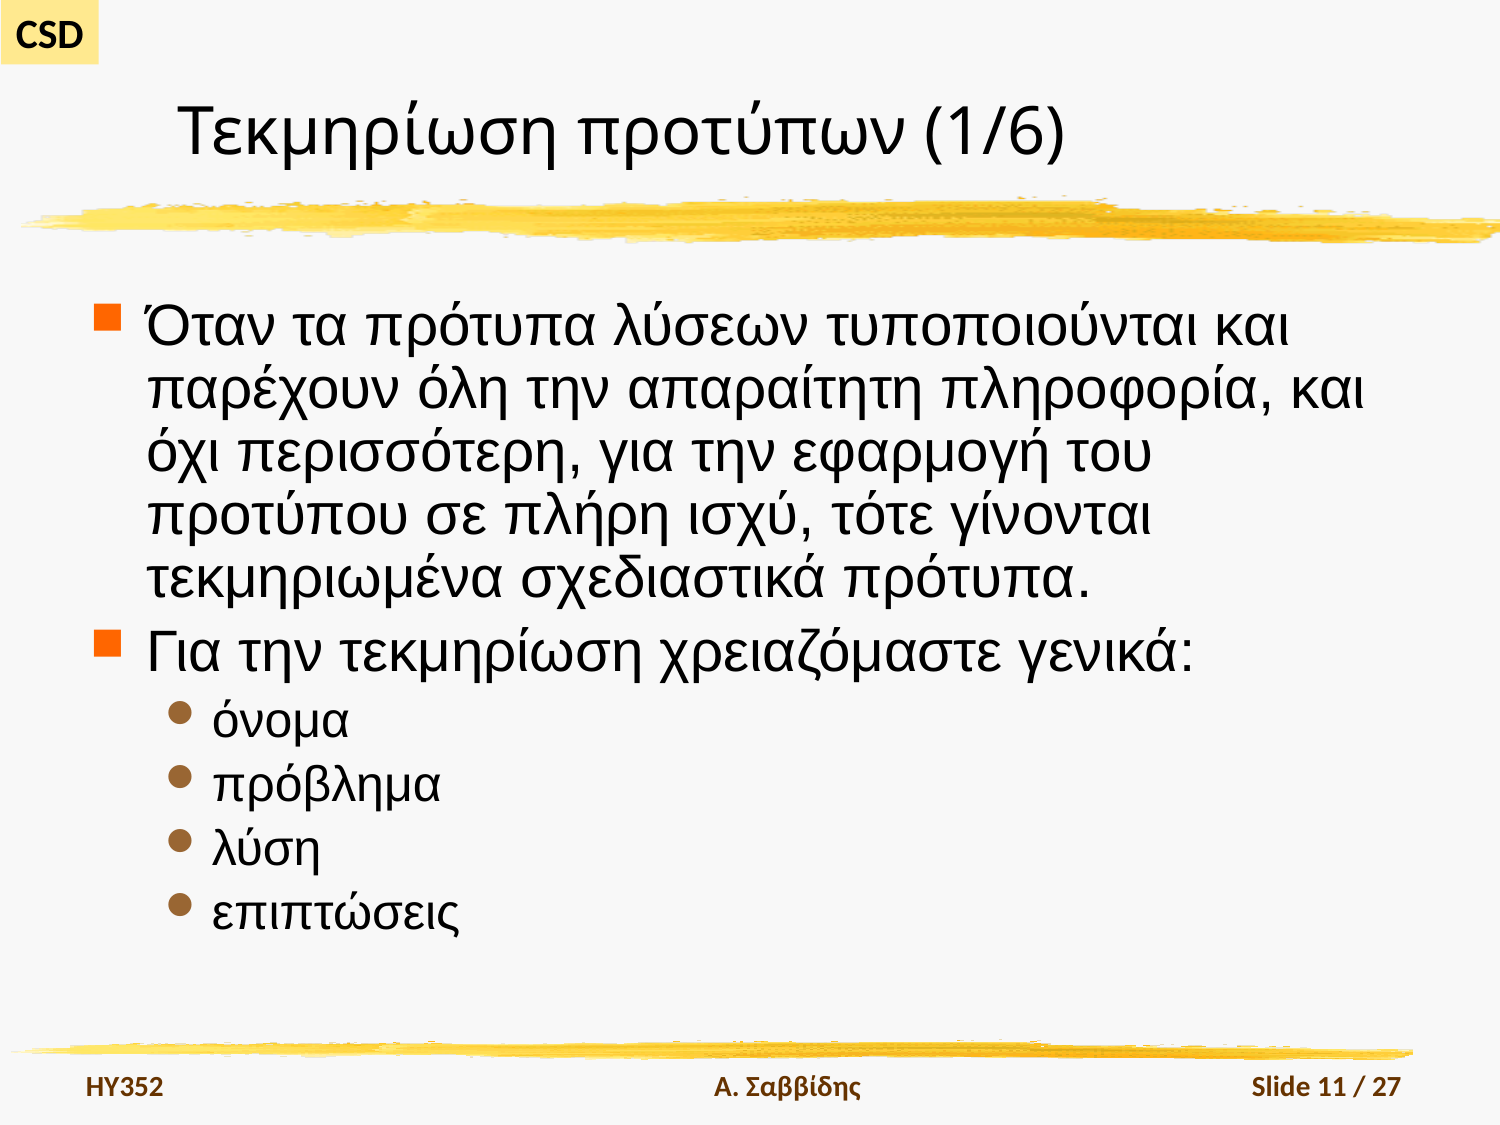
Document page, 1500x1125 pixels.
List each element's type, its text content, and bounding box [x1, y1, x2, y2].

slide_number HY352 [70, 1034, 400, 1110]
slide_number Slide 11 / 27 [1104, 1034, 1417, 1110]
footer Α. Σαββίδης [549, 1034, 1025, 1110]
picture [11, 1037, 70, 1064]
picture [400, 1037, 549, 1064]
picture [21, 190, 1500, 254]
title Τεκμηρίωση προτύπων (1/6) [162, 24, 1500, 175]
picture [1025, 1037, 1104, 1064]
list Όταν τα πρότυπα λύσεων τυποποιούνται και παρέχουν όλη την απαραίτητη πληροφορία, και όχι περισσότερη, για την εφαρμογή του προτύπου σε πλήρη ισχύ, τότε γίνονται τεκμηριωμένα σχεδιαστικά πρότυπα. Για την τεκμηρίωση χρειαζόμαστε γενικά: όνομα πρόβλημα λύση επιπτώσεις [75, 287, 1438, 1013]
